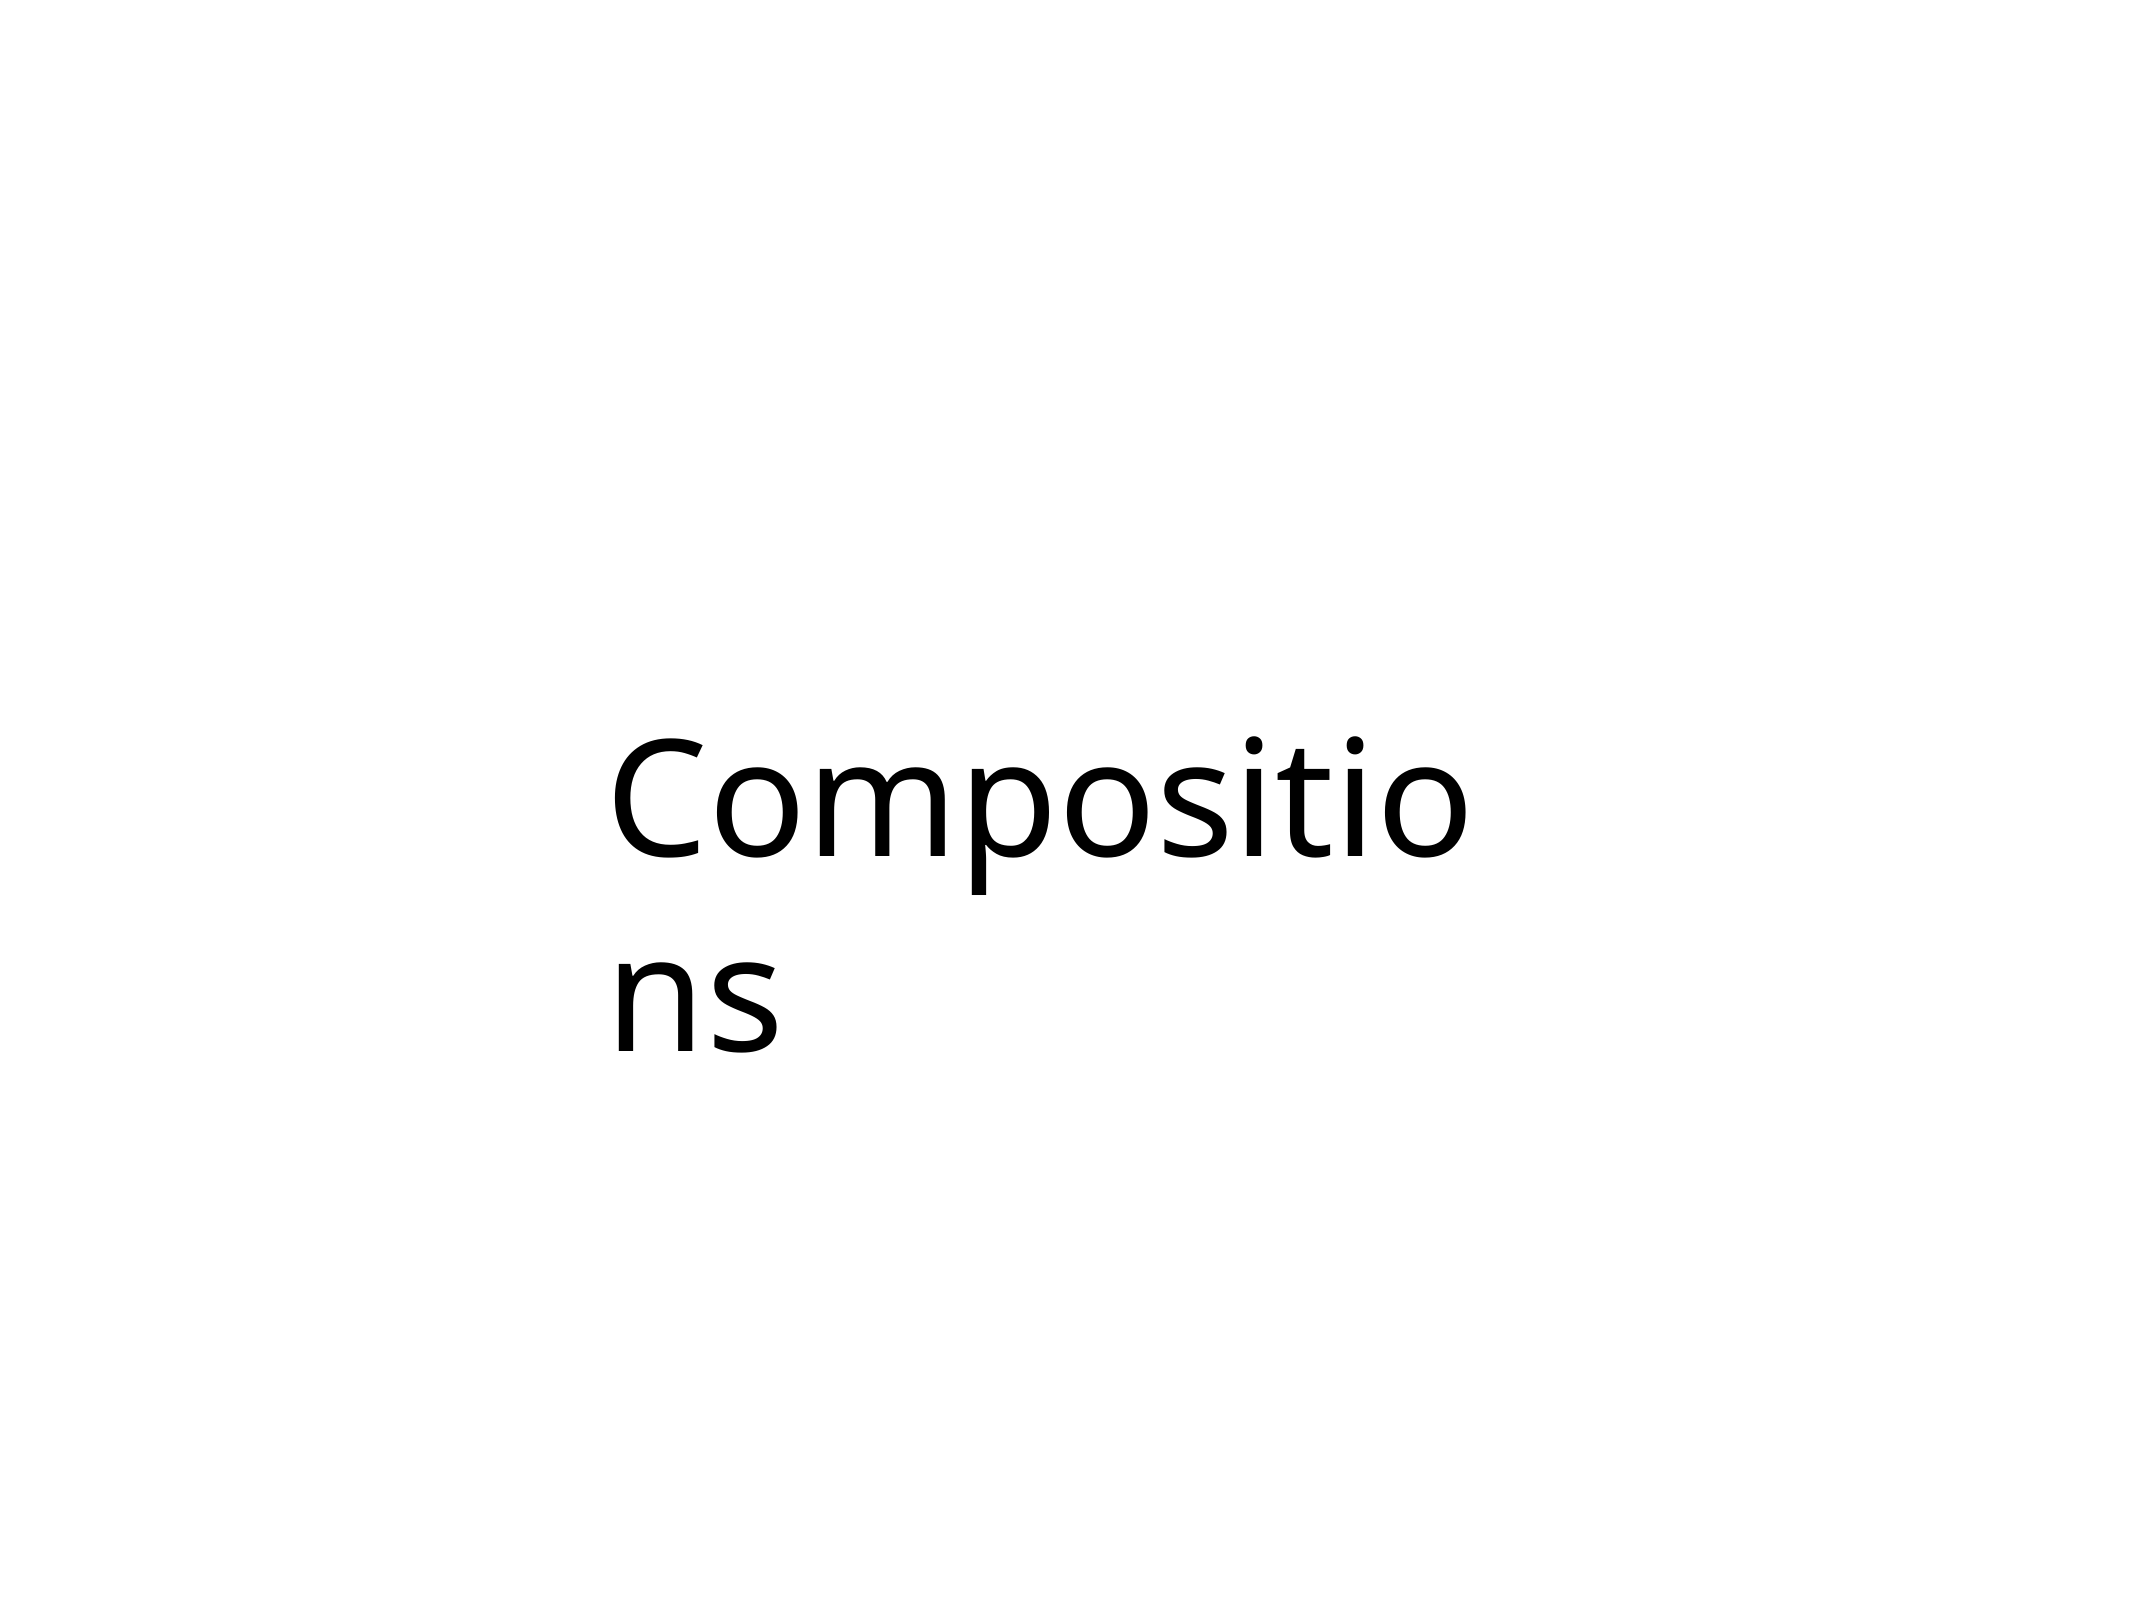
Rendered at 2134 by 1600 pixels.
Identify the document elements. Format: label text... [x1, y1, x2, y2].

title Compositions [603, 693, 1530, 1084]
